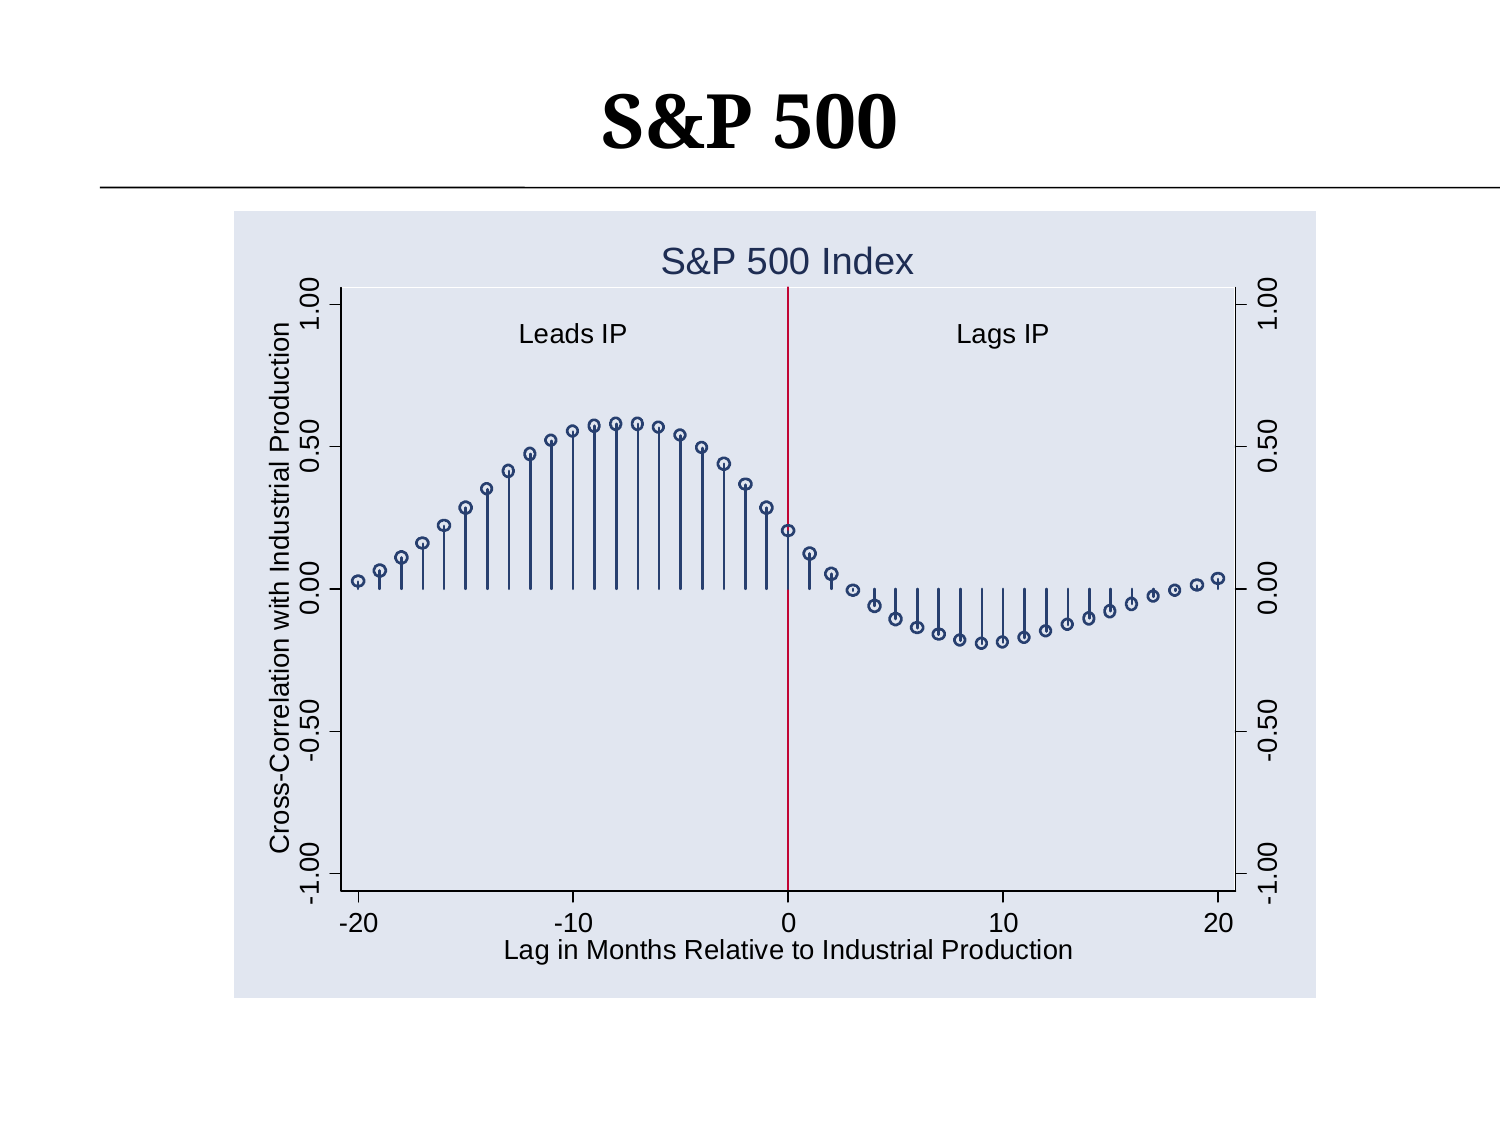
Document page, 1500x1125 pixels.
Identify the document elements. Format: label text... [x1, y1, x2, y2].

title S&P 500 [74, 49, 1426, 188]
picture [224, 201, 1325, 1008]
